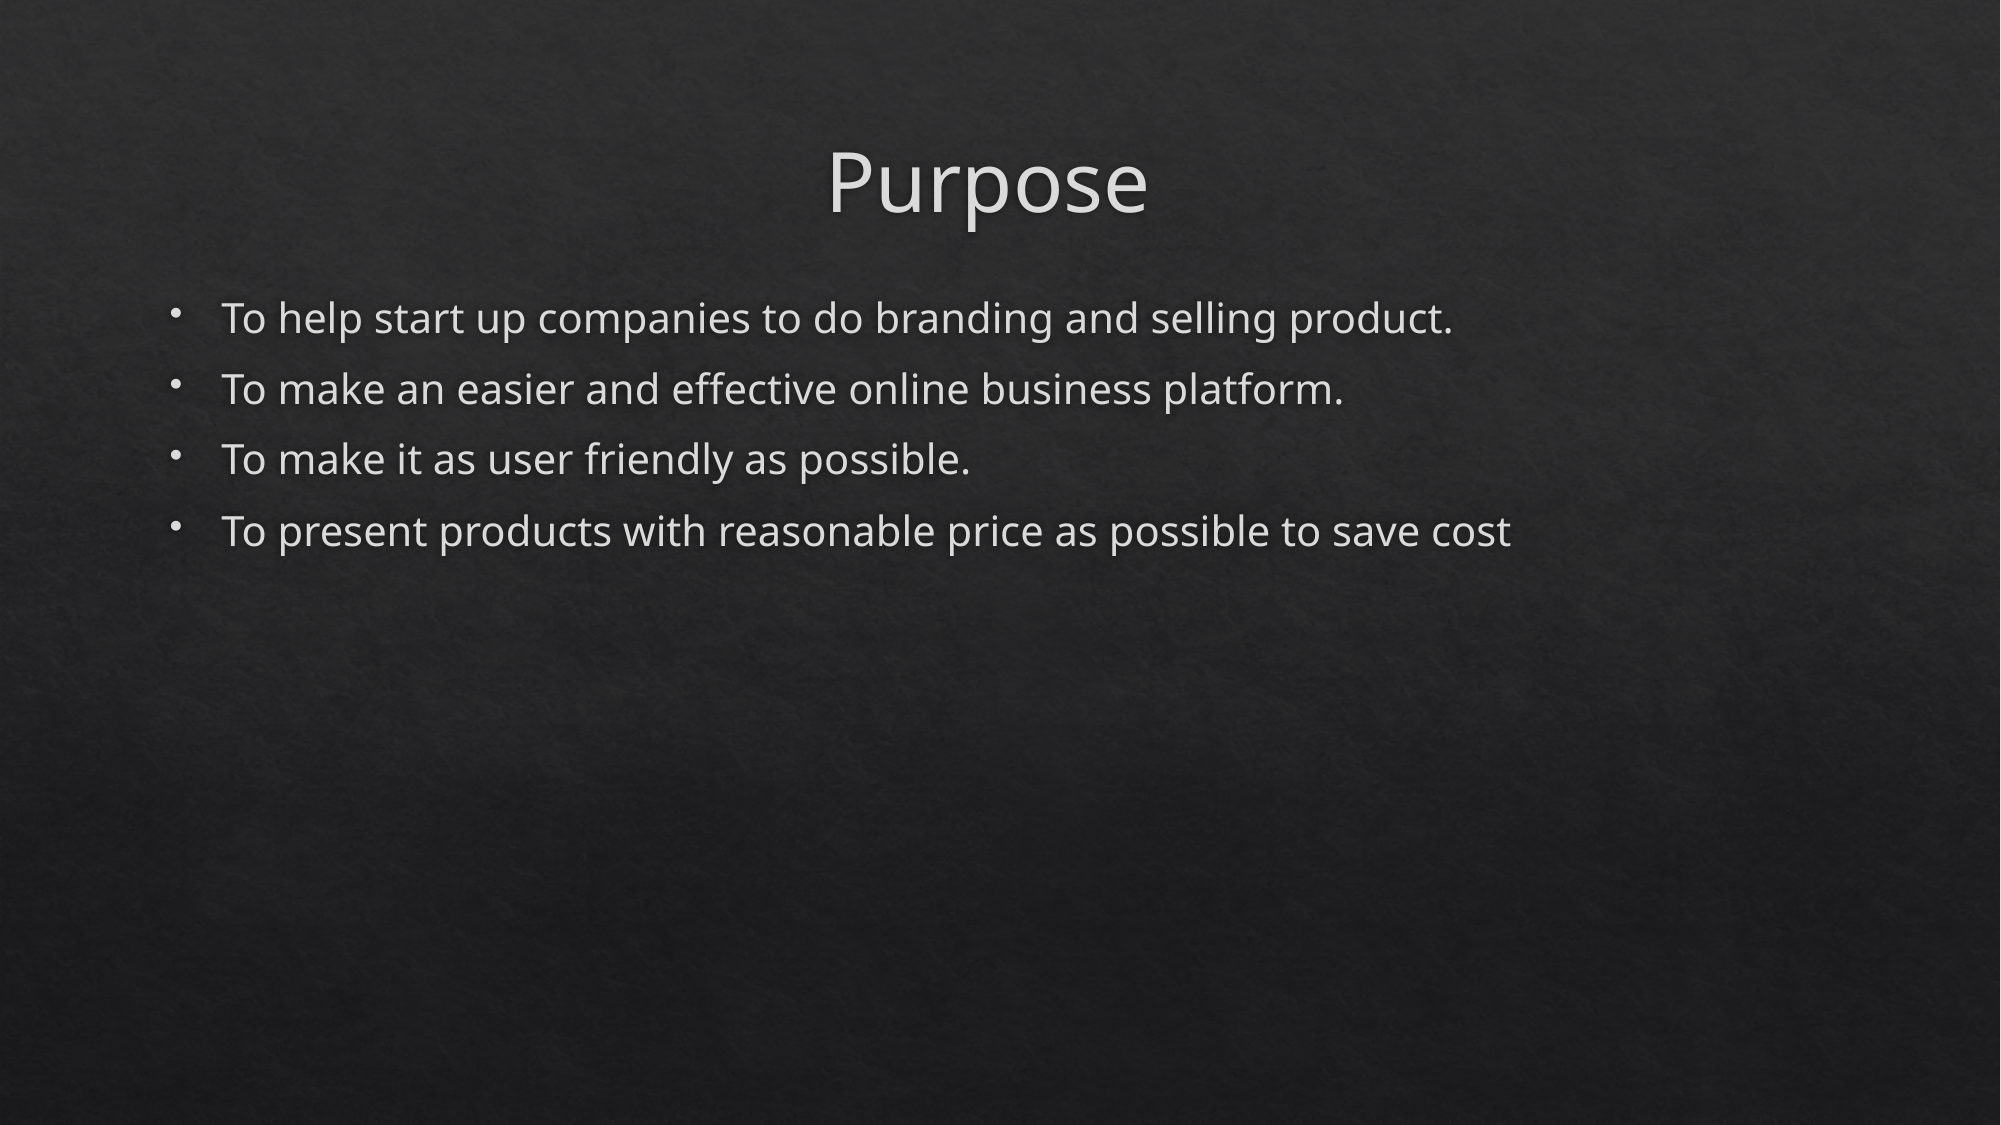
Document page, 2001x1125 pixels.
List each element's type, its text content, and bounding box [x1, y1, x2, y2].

list To help start up companies to do branding and selling product. To make an easier and effective online business platform. To make it as user friendly as possible. To present products with reasonable price as possible to save cost [149, 284, 1849, 950]
title Purpose [149, 99, 1849, 260]
